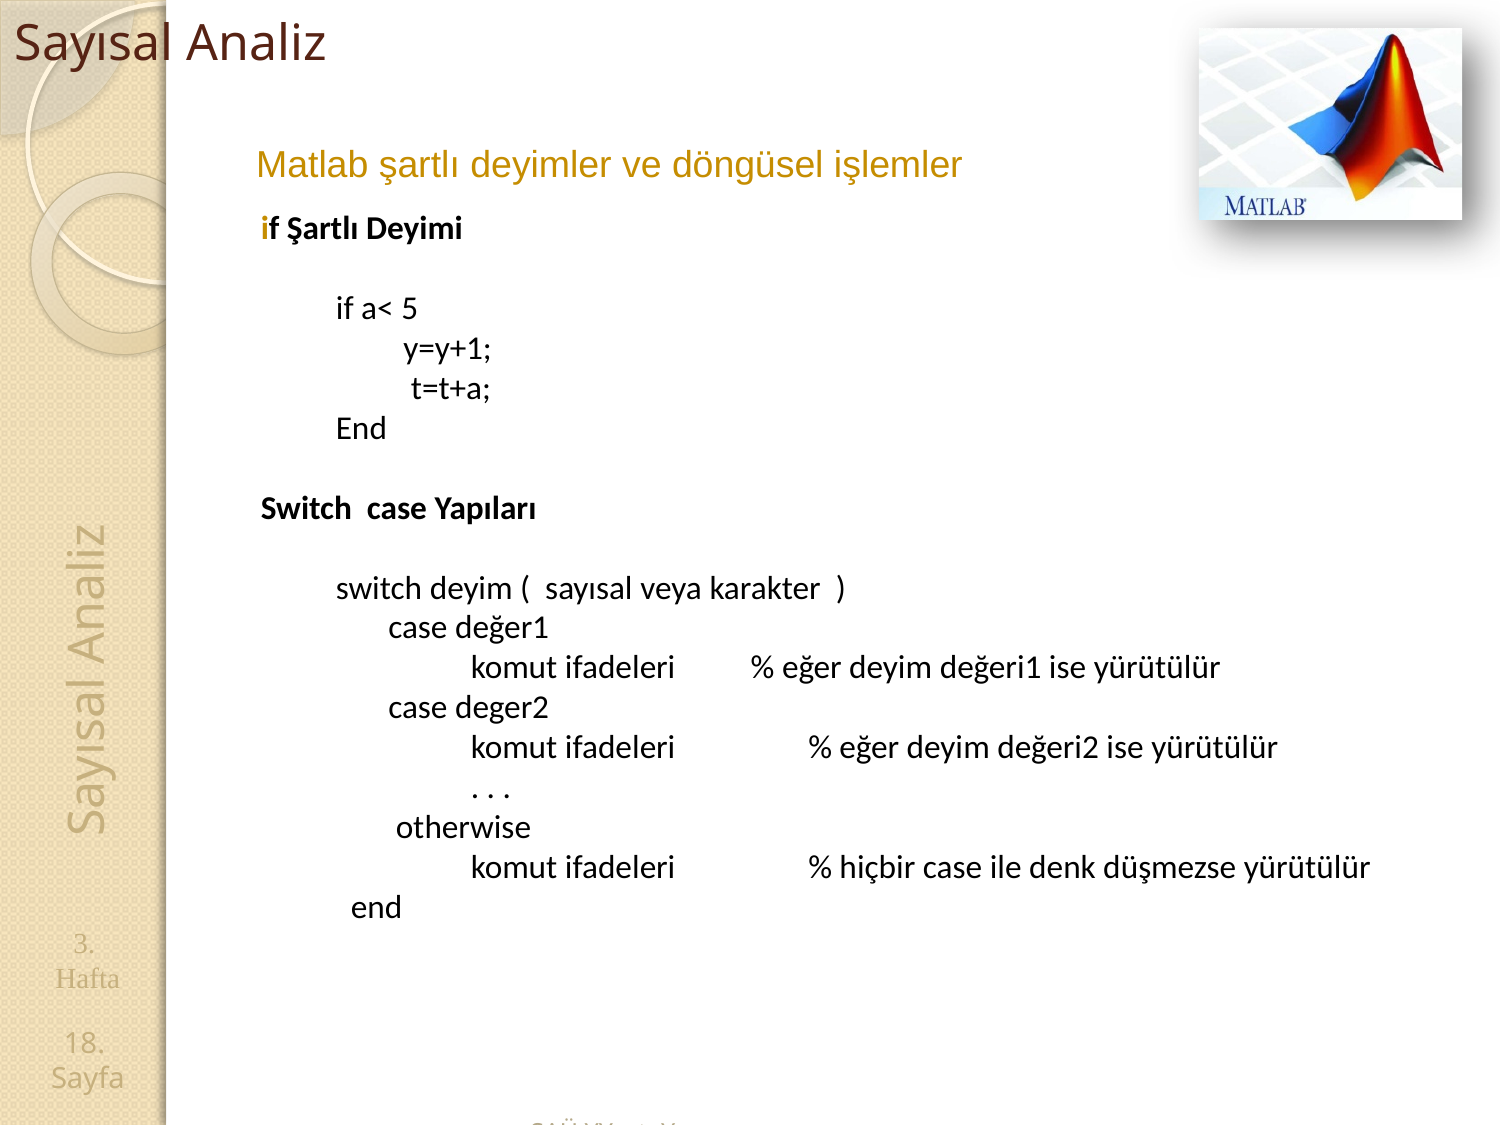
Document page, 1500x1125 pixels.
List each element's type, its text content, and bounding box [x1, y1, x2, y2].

footer SAÜ YYurtaY [515, 1075, 991, 1125]
title Sayısal Analiz [0, 0, 1211, 81]
picture [1198, 28, 1463, 221]
text_box Sayısal Analiz [43, 479, 124, 852]
text_box 3. Hafta [29, 916, 147, 1023]
slide_number 18. Sayfa [29, 1023, 147, 1102]
text_box Matlab şartlı deyimler ve döngüsel işlemler [241, 132, 978, 193]
text_box if Şartlı Deyimi if a< 5 y=y+1; t=t+a; End Switch case Yapıları switch deyim ( sayısal veya karakter ) case değer1 komut ifadeleri % eğer deyim değeri1 ise yürütülür case deger2 komut ifadeleri % eğer deyim değeri2 ise yürütülür . . . otherwise komut ifadeleri % hiçbir case ile denk düşmezse yürütülür end [246, 199, 1465, 1067]
